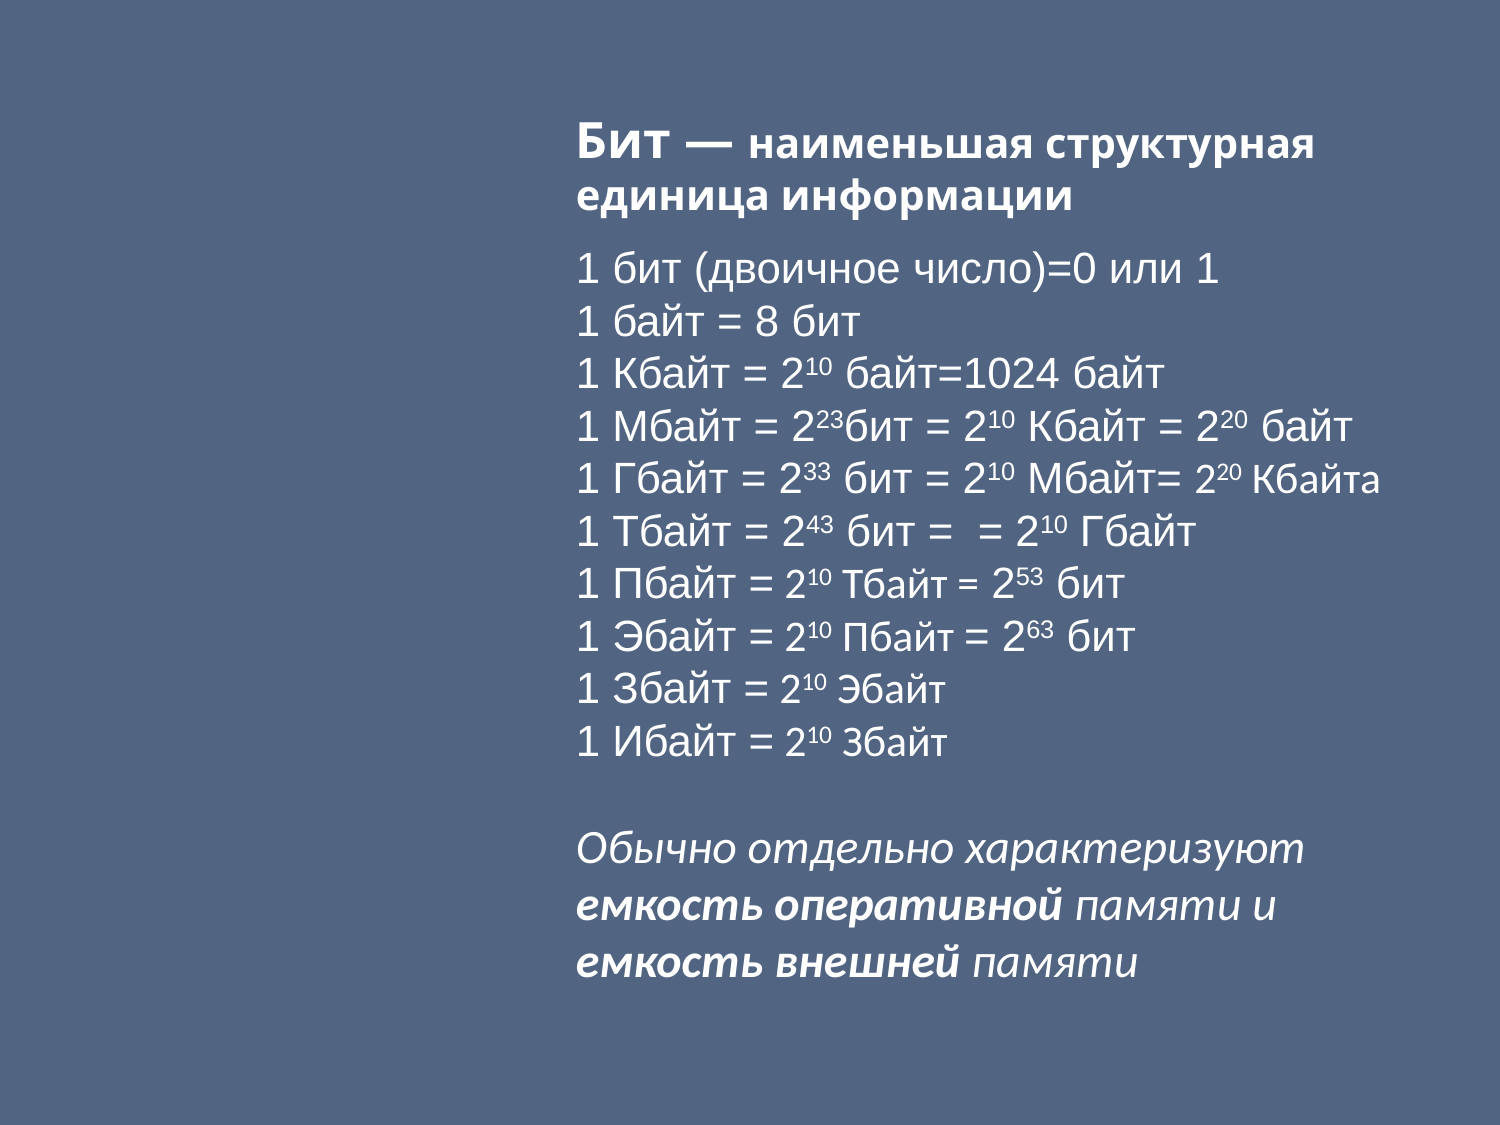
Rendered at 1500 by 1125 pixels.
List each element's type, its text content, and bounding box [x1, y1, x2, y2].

text_box Бит — наименьшая структурная единица информации 1 бит (двоичное число)=0 или 1 1 байт = 8 бит 1 Кбайт = 210 байт=1024 байт 1 Мбайт = 223бит = 210 Кбайт = 220 байт 1 Гбайт = 233 бит = 210 Мбайт= 220 Кбайта 1 Тбайт = 243 бит = = 210 Гбайт 1 Пбайт = 210 Тбайт = 253 бит 1 Эбайт = 210 Пбайт = 263 бит 1 Збайт = 210 Эбайт 1 Ибайт = 210 Збайт Обычно отдельно характеризуют емкость оперативной памяти и емкость внешней памяти [561, 93, 1489, 1003]
